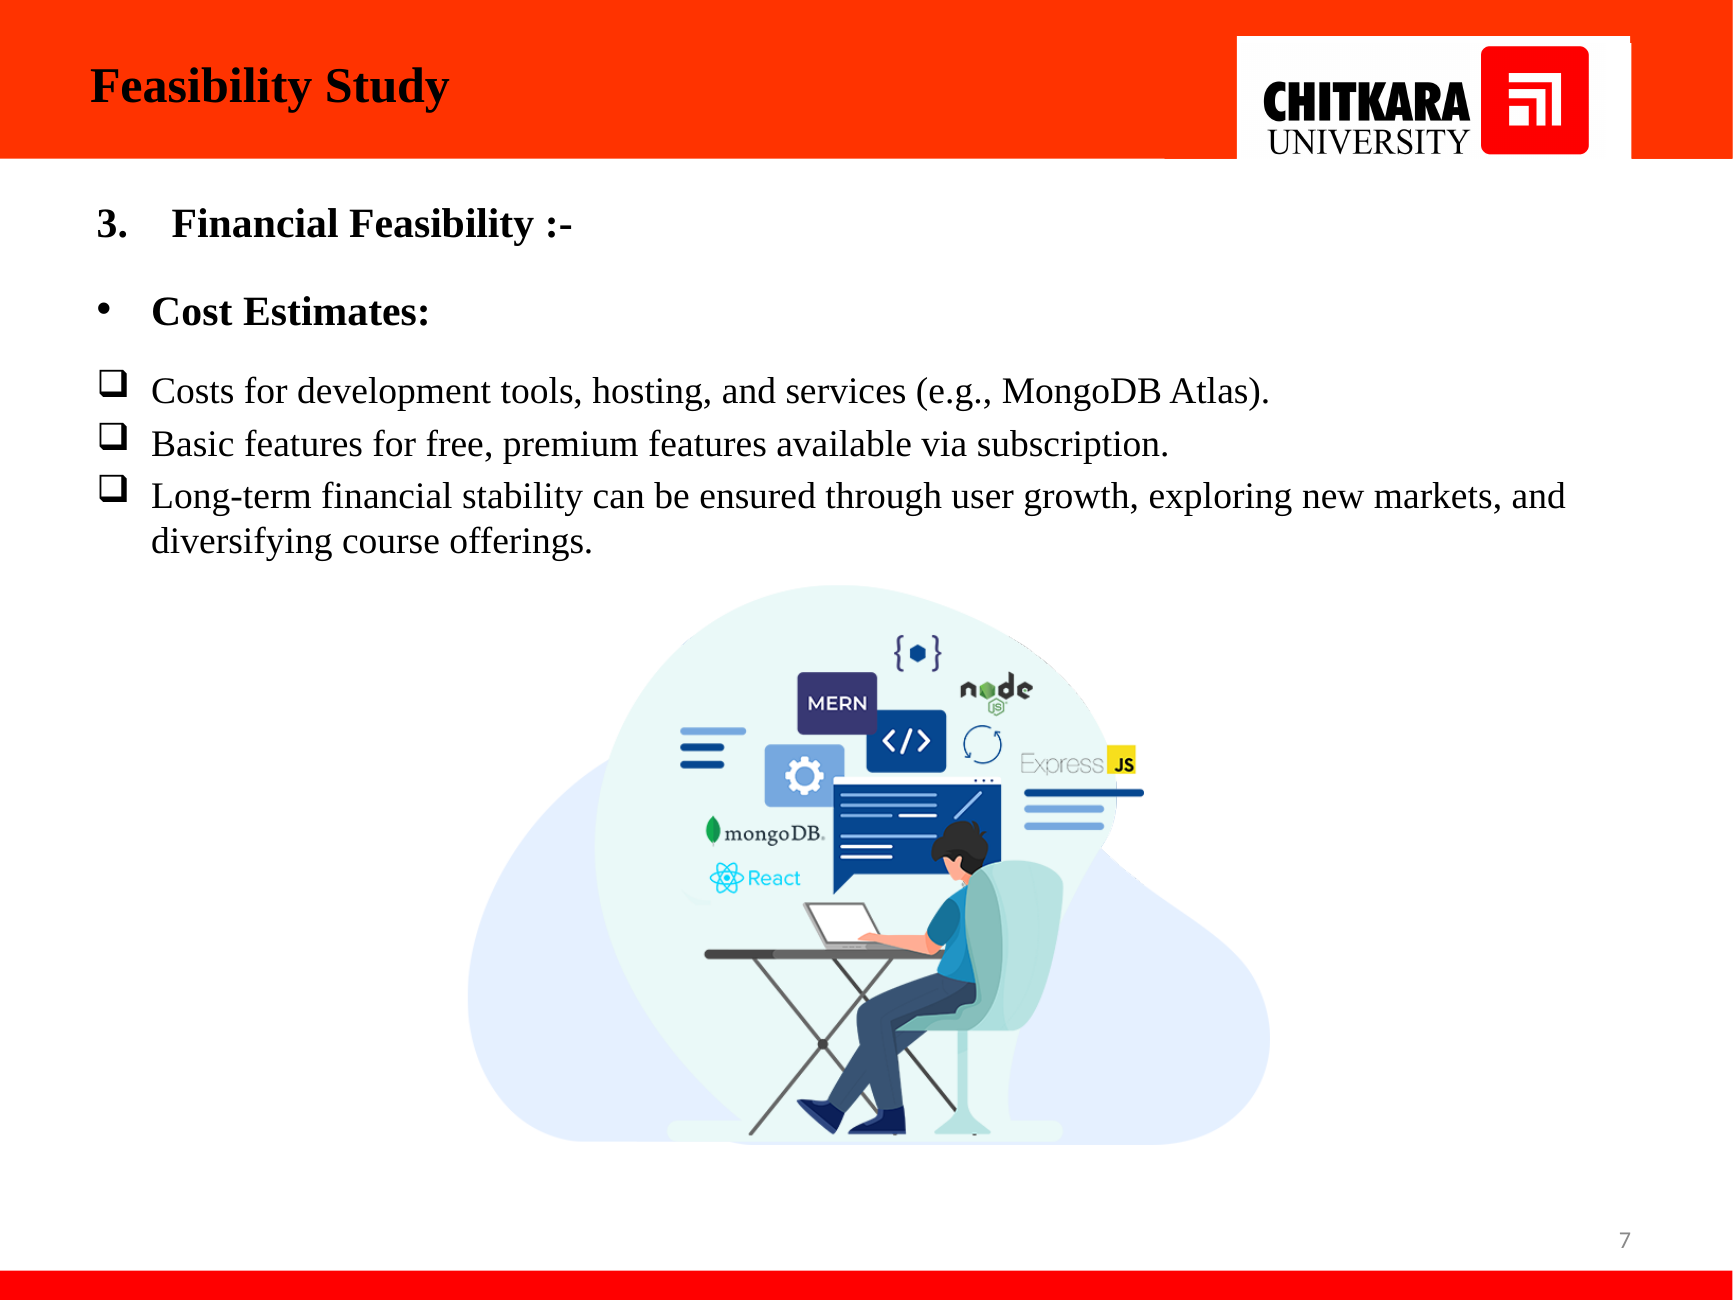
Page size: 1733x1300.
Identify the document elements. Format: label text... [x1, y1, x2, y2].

picture [457, 582, 1271, 1145]
title Feasibility Study [0, 2, 1228, 163]
list Financial Feasibility :- Cost Estimates: Costs for development tools, hosting, and services (e.g., MongoDB Atlas). Basic features for free, premium features available via subscription. Long-term financial stability can be ensured through user growth, exploring new markets, and diversifying course offerings. [81, 188, 1647, 588]
picture [1241, 43, 1606, 159]
slide_number 7 [1241, 1204, 1646, 1274]
